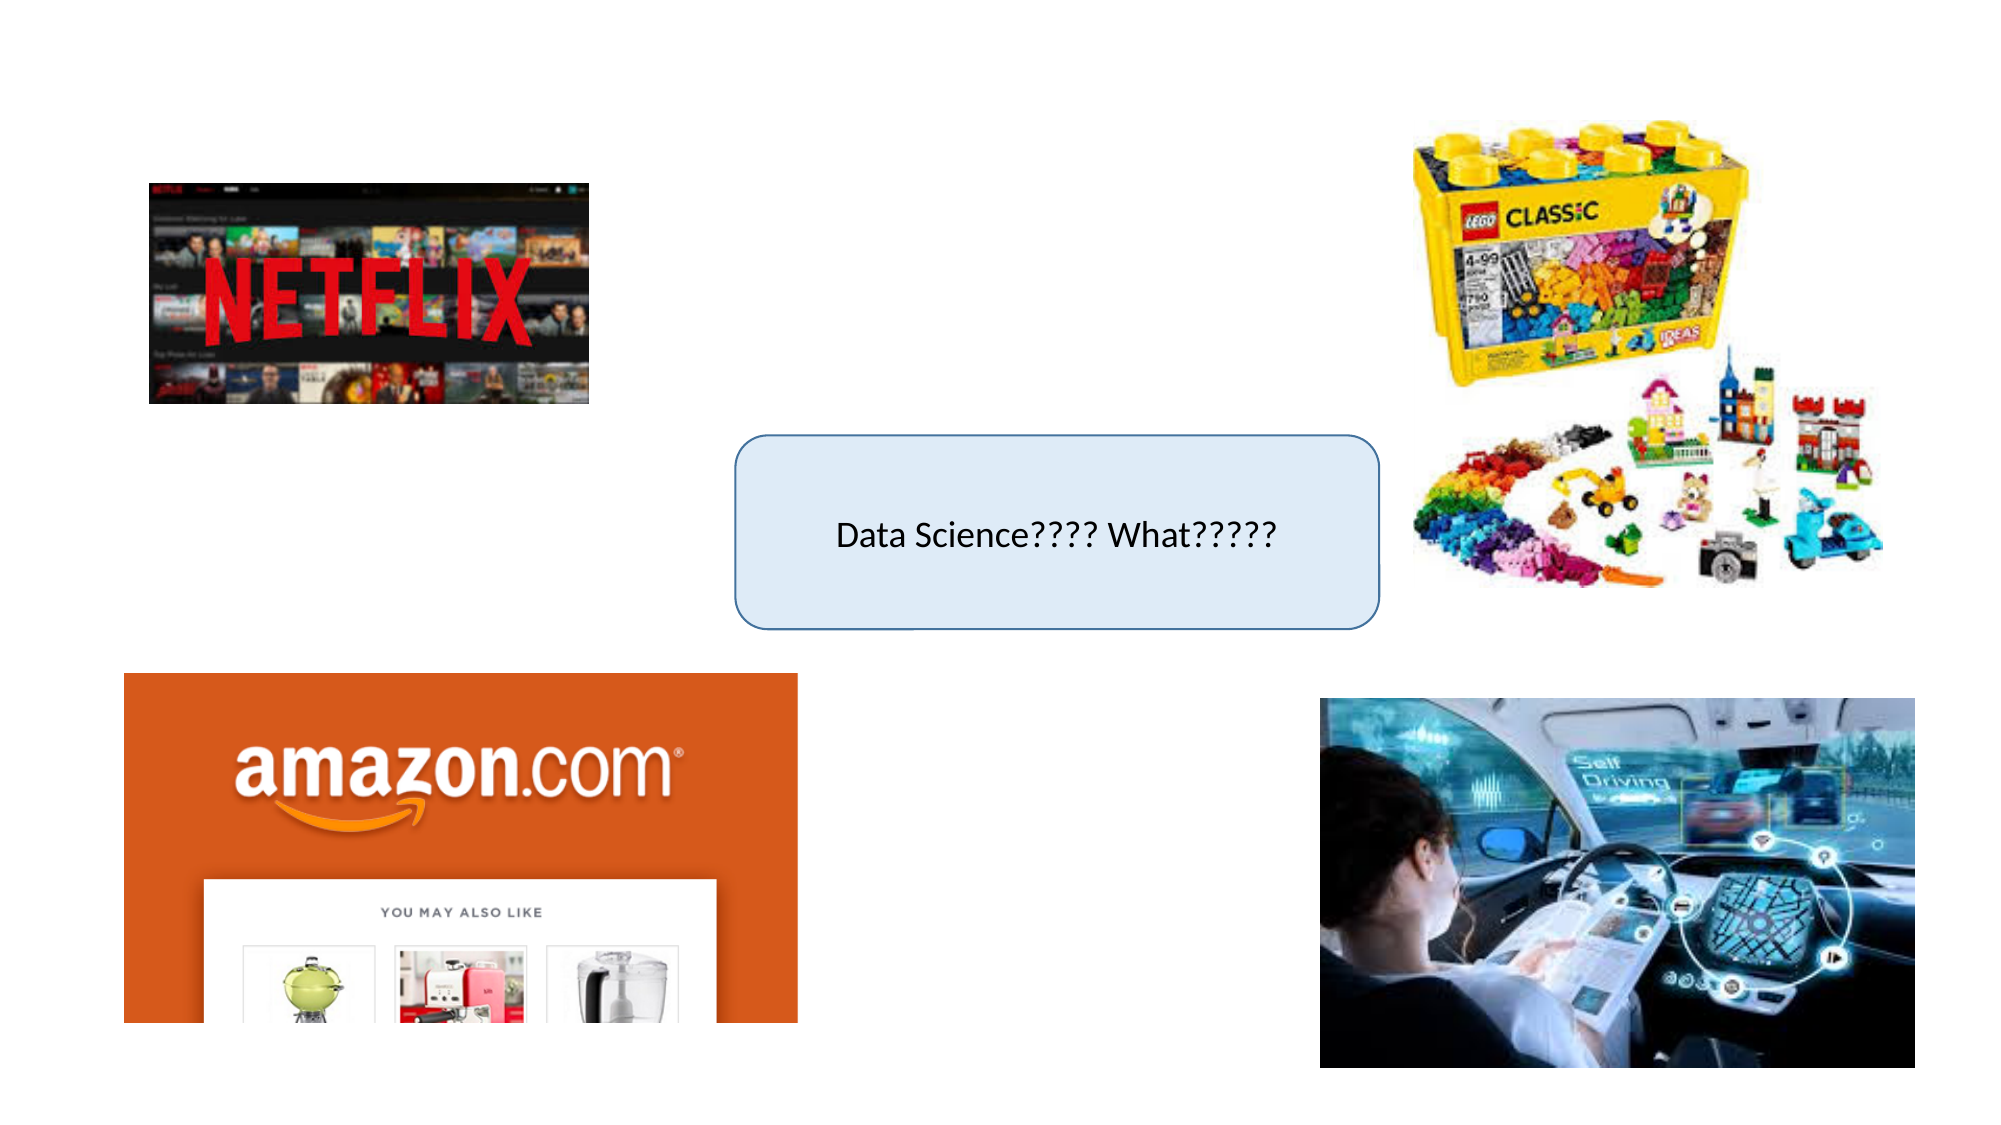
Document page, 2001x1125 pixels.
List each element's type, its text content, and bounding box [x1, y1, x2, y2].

picture [1413, 120, 1883, 588]
picture [1320, 698, 1915, 1068]
picture [123, 673, 799, 1023]
text_box Data Science???? What????? [734, 434, 1381, 631]
picture [149, 183, 589, 404]
